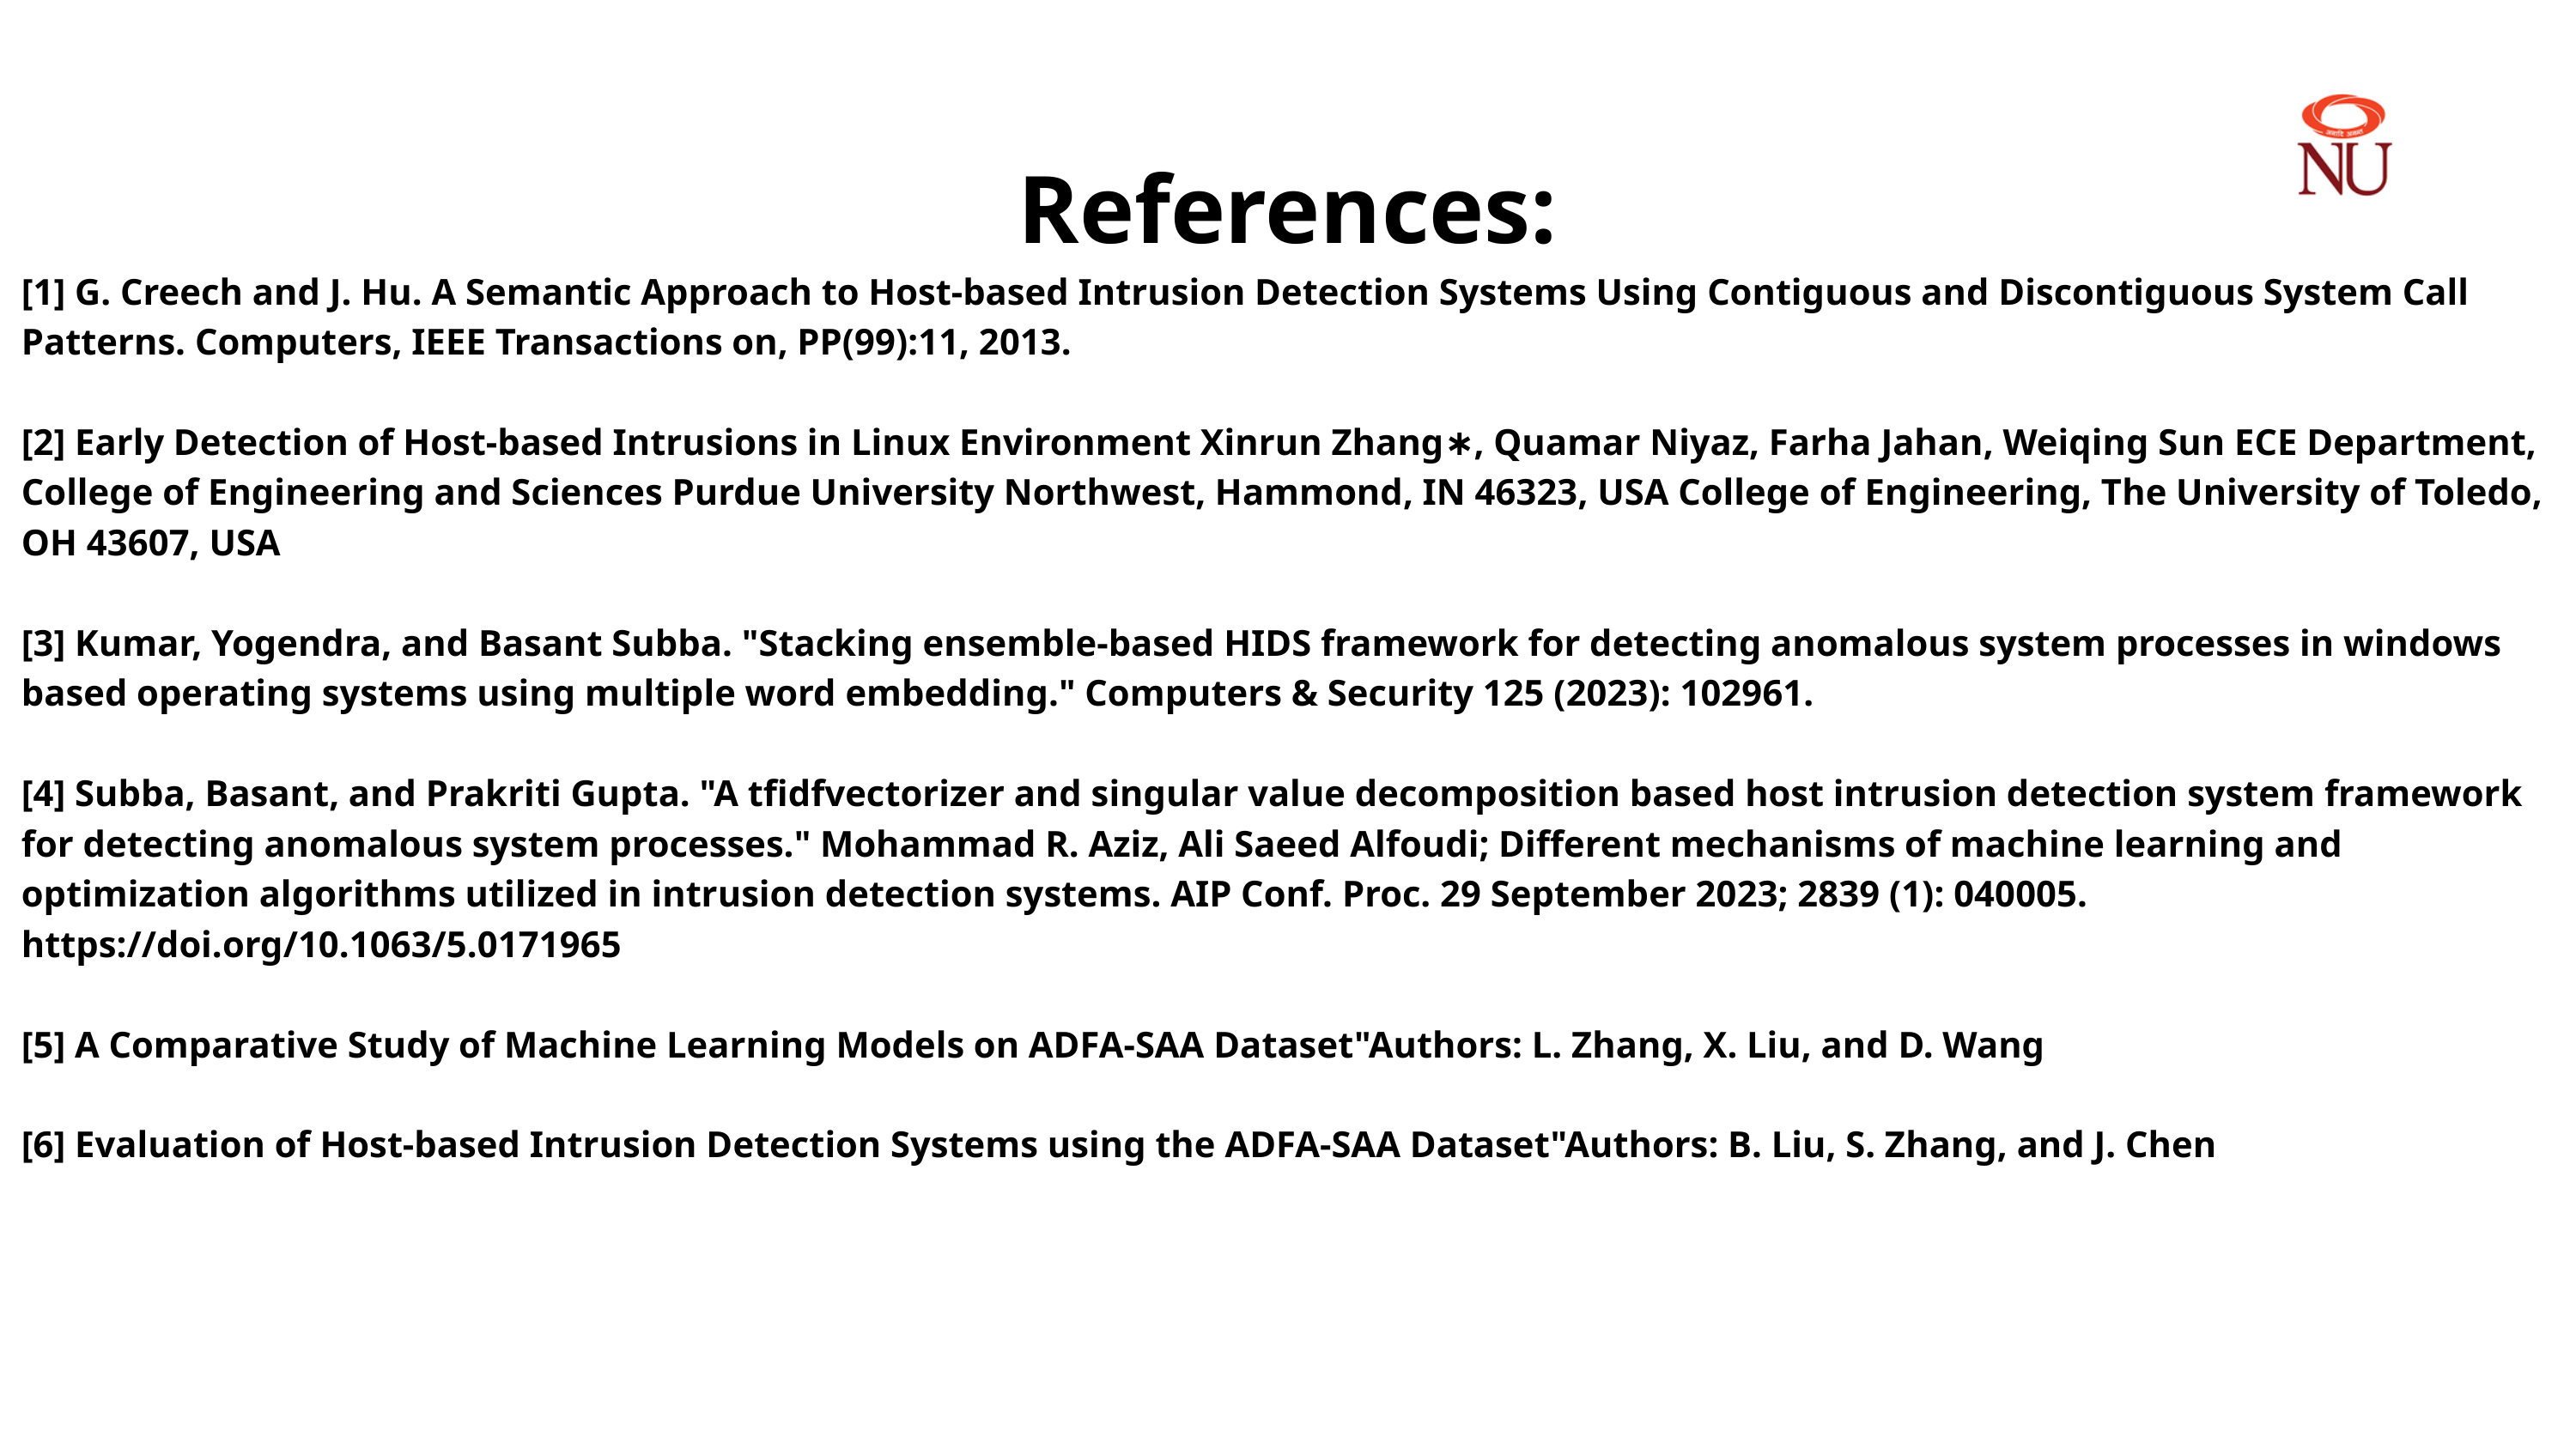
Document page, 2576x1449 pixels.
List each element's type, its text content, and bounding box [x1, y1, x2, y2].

text_box References: [1] G. Creech and J. Hu. A Semantic Approach to Host-based Intrusion Detection Systems Using Contiguous and Discontiguous System Call Patterns. Computers, IEEE Transactions on, PP(99):11, 2013. [2] Early Detection of Host-based Intrusions in Linux Environment Xinrun Zhang∗, Quamar Niyaz, Farha Jahan, Weiqing Sun ECE Department, College of Engineering and Sciences Purdue University Northwest, Hammond, IN 46323, USA College of Engineering, The University of Toledo, OH 43607, USA [3] Kumar, Yogendra, and Basant Subba. "Stacking ensemble-based HIDS framework for detecting anomalous system processes in windows based operating systems using multiple word embedding." Computers & Security 125 (2023): 102961. [4] Subba, Basant, and Prakriti Gupta. "A tfidfvectorizer and singular value decomposition based host intrusion detection system framework for detecting anomalous system processes." Mohammad R. Aziz, Ali Saeed Alfoudi; Different mechanisms of machine learning and optimization algorithms utilized in intrusion detection systems. AIP Conf. Proc. 29 September 2023; 2839 (1): 040005. https://doi.org/10.1063/5.0171965 [5] A Comparative Study of Machine Learning Models on ADFA-SAA Dataset"Authors: L. Zhang, X. Liu, and D. Wang [6] Evaluation of Host-based Intrusion Detection Systems using the ADFA-SAA Dataset"Authors: B. Liu, S. Zhang, and J. Chen [21, 131, 2555, 1303]
text_box [2258, 58, 2432, 232]
